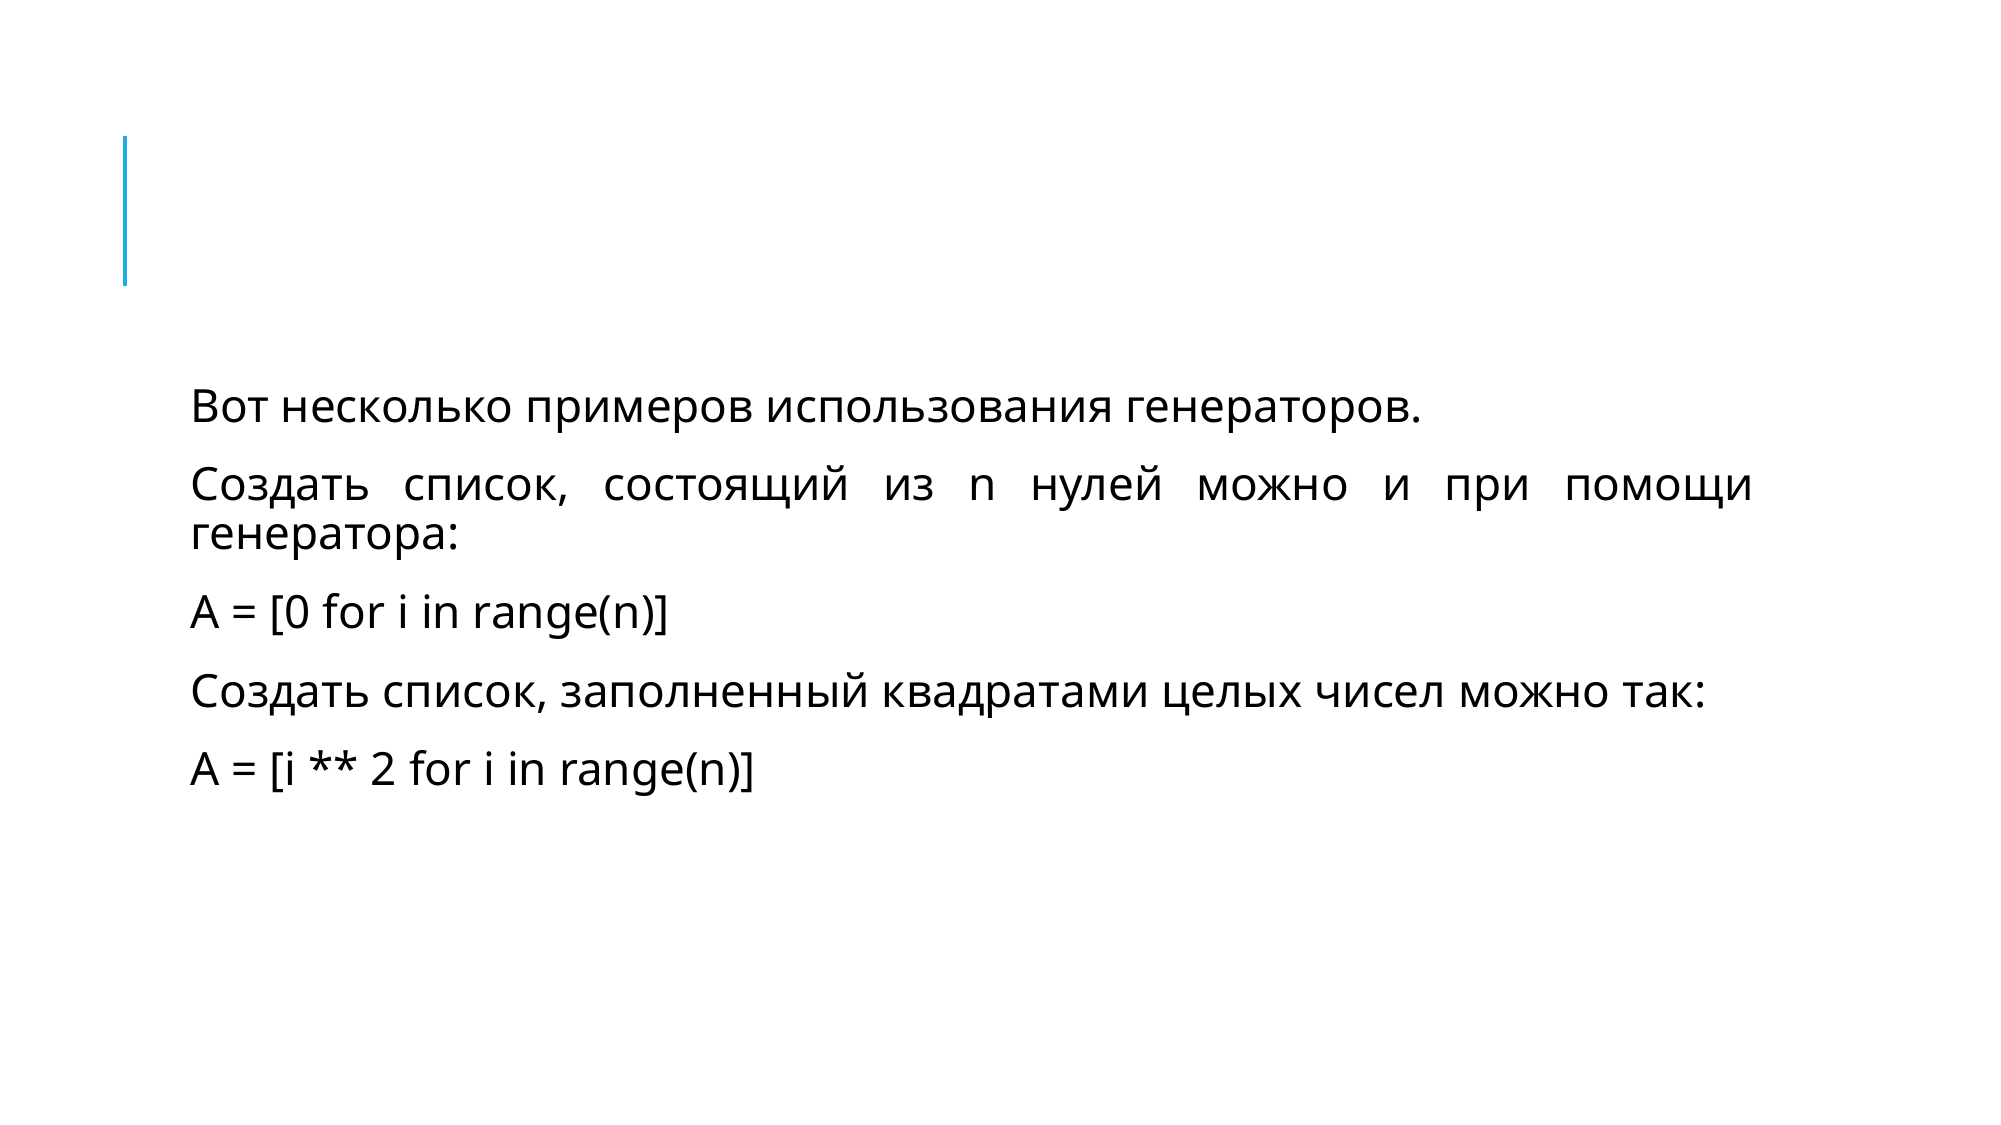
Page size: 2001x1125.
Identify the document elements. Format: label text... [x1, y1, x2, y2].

list Вот несколько примеров использования генераторов. Создать список, состоящий из n нулей можно и при помощи генератора: A = [0 for i in range(n)] Создать список, заполненный квадратами целых чисел можно так: A = [i ** 2 for i in range(n)] [168, 375, 1763, 1035]
